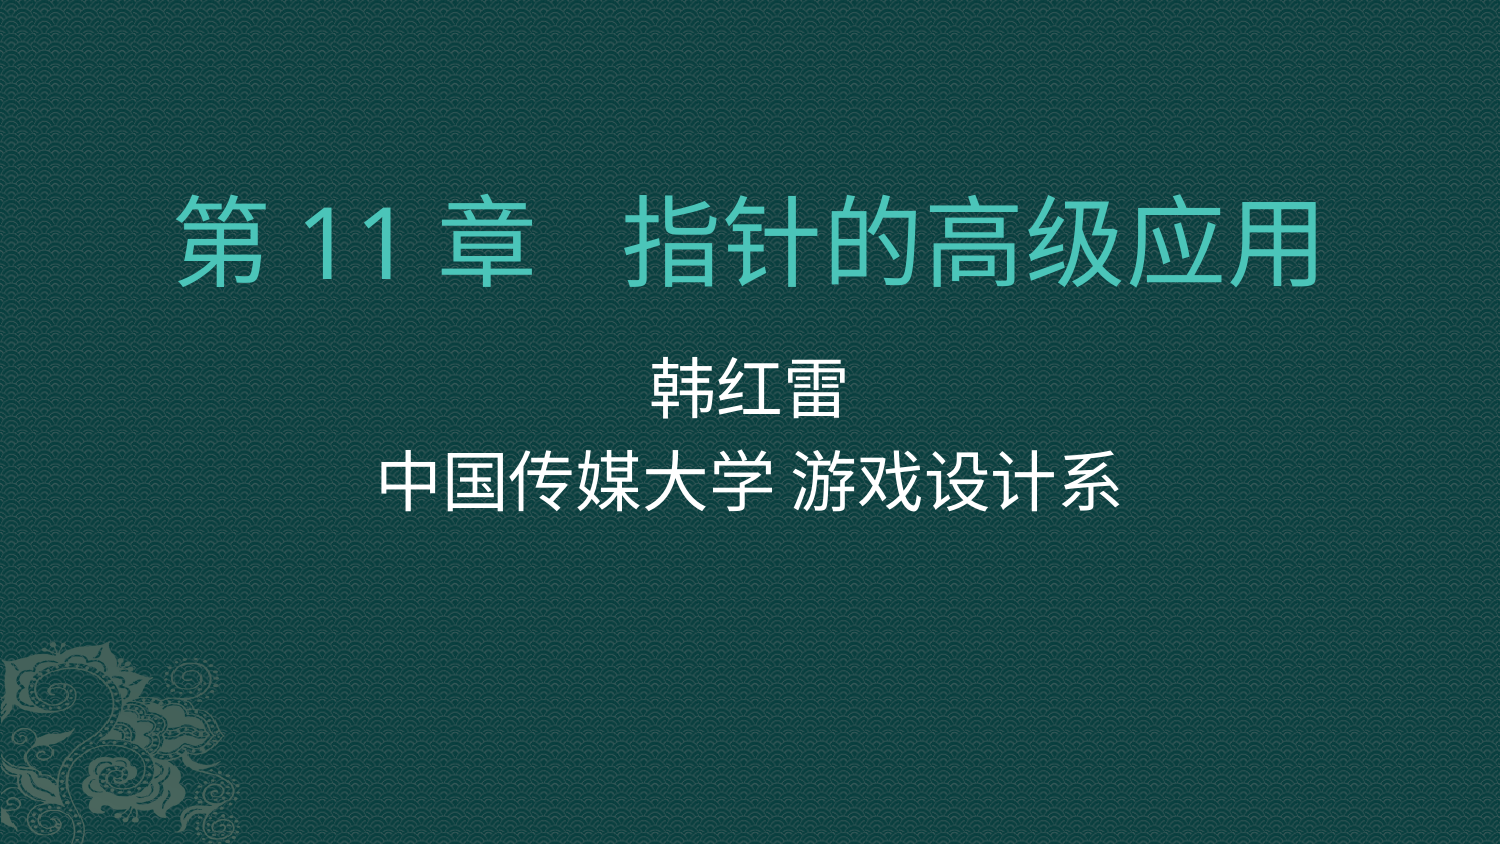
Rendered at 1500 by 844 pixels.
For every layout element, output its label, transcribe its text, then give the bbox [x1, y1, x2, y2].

title 第11章 指针的高级应用 [112, 149, 1388, 331]
subtitle 韩红雷 中国传媒大学 游戏设计系 [249, 339, 1251, 554]
